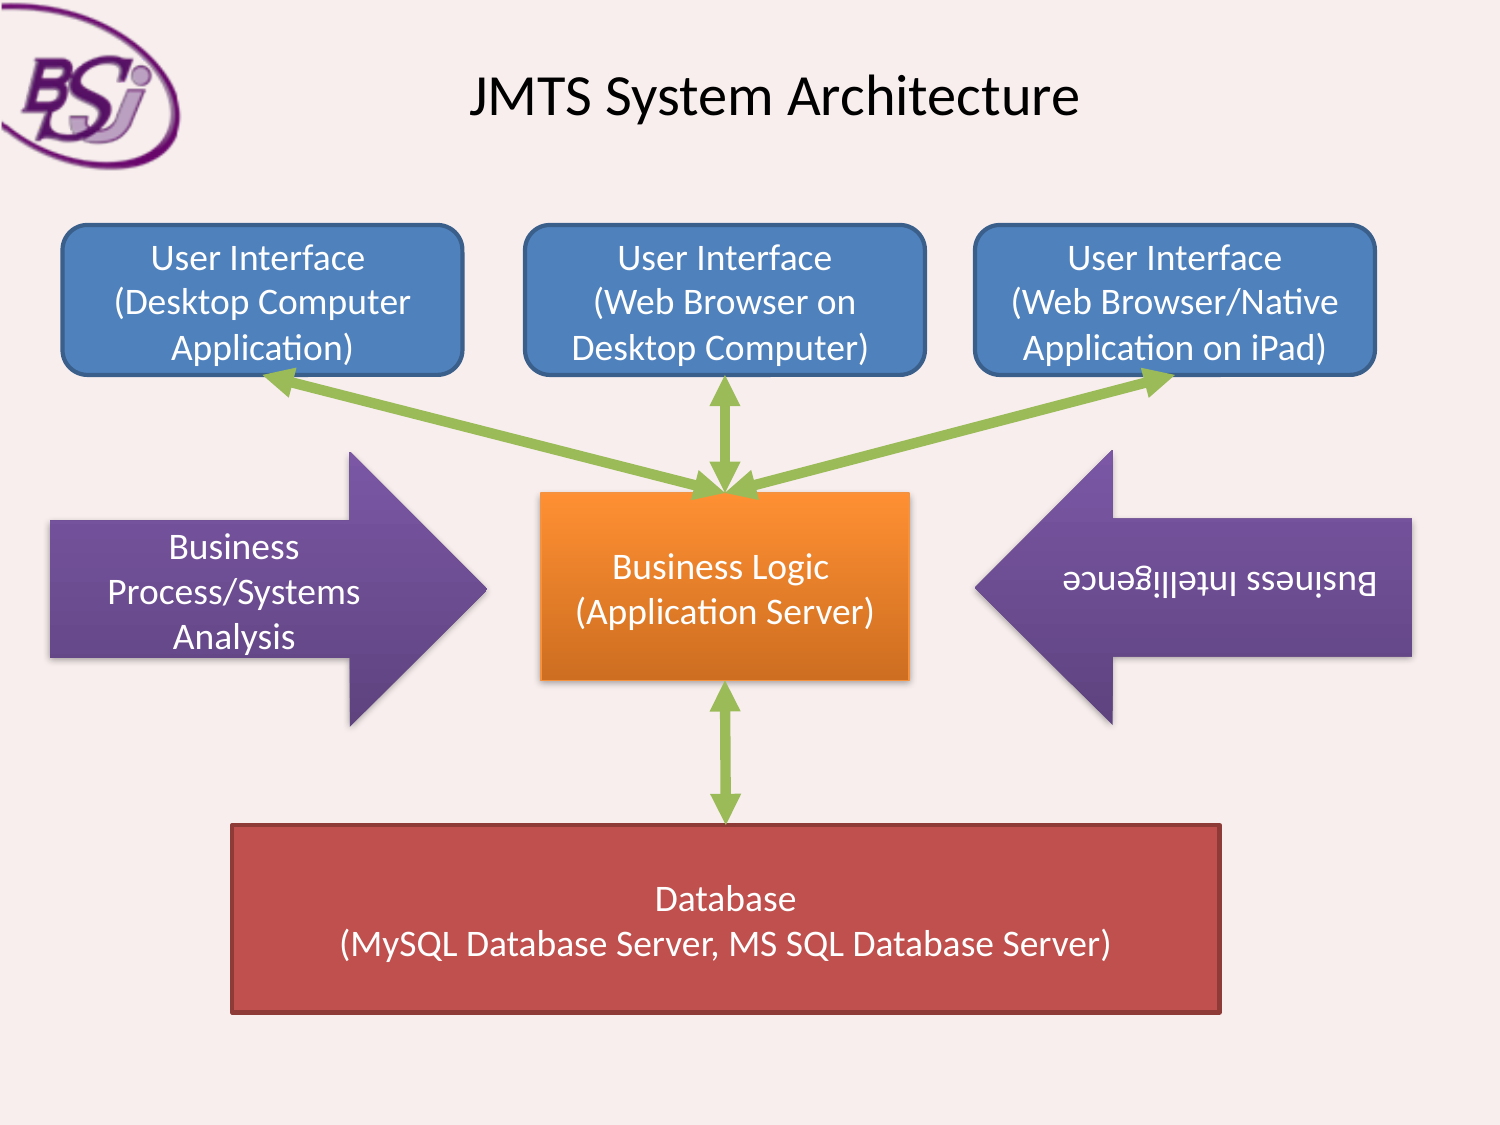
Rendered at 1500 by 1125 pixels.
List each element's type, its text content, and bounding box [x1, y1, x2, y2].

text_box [262, 374, 723, 494]
text_box User Interface (Desktop Computer Application) [60, 222, 465, 378]
text_box Business Intelligence [975, 502, 1413, 726]
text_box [724, 374, 1176, 494]
text_box User Interface (Web Browser/Native Application on iPad) [972, 222, 1378, 378]
text_box Business Process/Systems Analysis [49, 502, 488, 727]
text_box Database (MySQL Database Server, MS SQL Database Server) [230, 823, 1222, 1015]
picture [0, 0, 184, 176]
text_box User Interface (Web Browser on Desktop Computer) [522, 222, 928, 373]
text_box JMTS System Architecture [249, 50, 1300, 135]
text_box Business Logic (Application Server) [540, 502, 910, 681]
